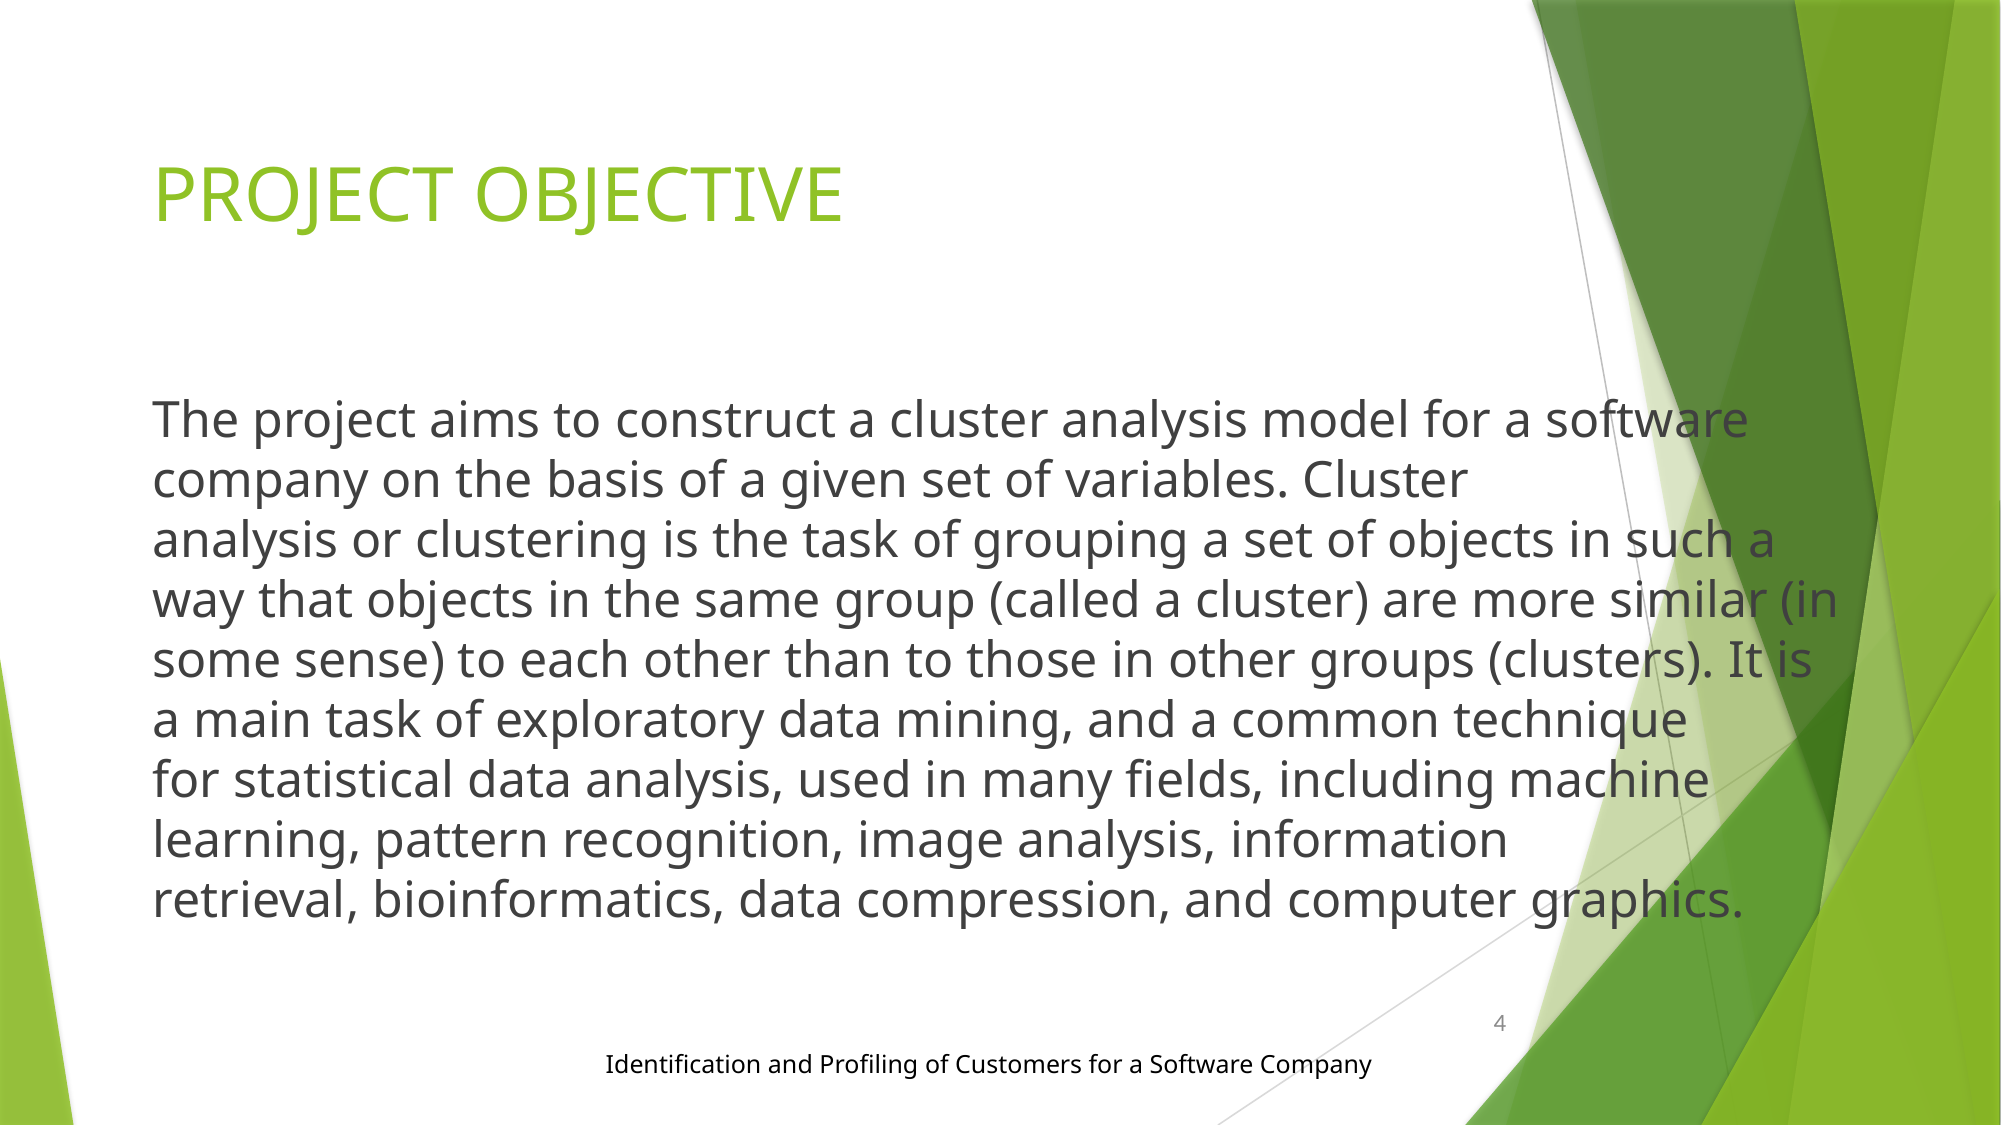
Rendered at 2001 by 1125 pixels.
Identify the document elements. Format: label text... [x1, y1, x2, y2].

slide_number 4 [1409, 991, 1522, 1051]
footer Identification and Profiling of Customers for a Software Company [590, 1033, 1414, 1094]
list The project aims to construct a cluster analysis model for a software company on the basis of a given set of variables. Cluster analysis or clustering is the task of grouping a set of objects in such a way that objects in the same group (called a cluster) are more similar (in some sense) to each other than to those in other groups (clusters). It is a main task of exploratory data mining, and a common technique for statistical data analysis, used in many fields, including machine learning, pattern recognition, image analysis, information retrieval, bioinformatics, data compression, and computer graphics. [137, 379, 1863, 1043]
title PROJECT OBJECTIVE [137, 138, 1863, 301]
